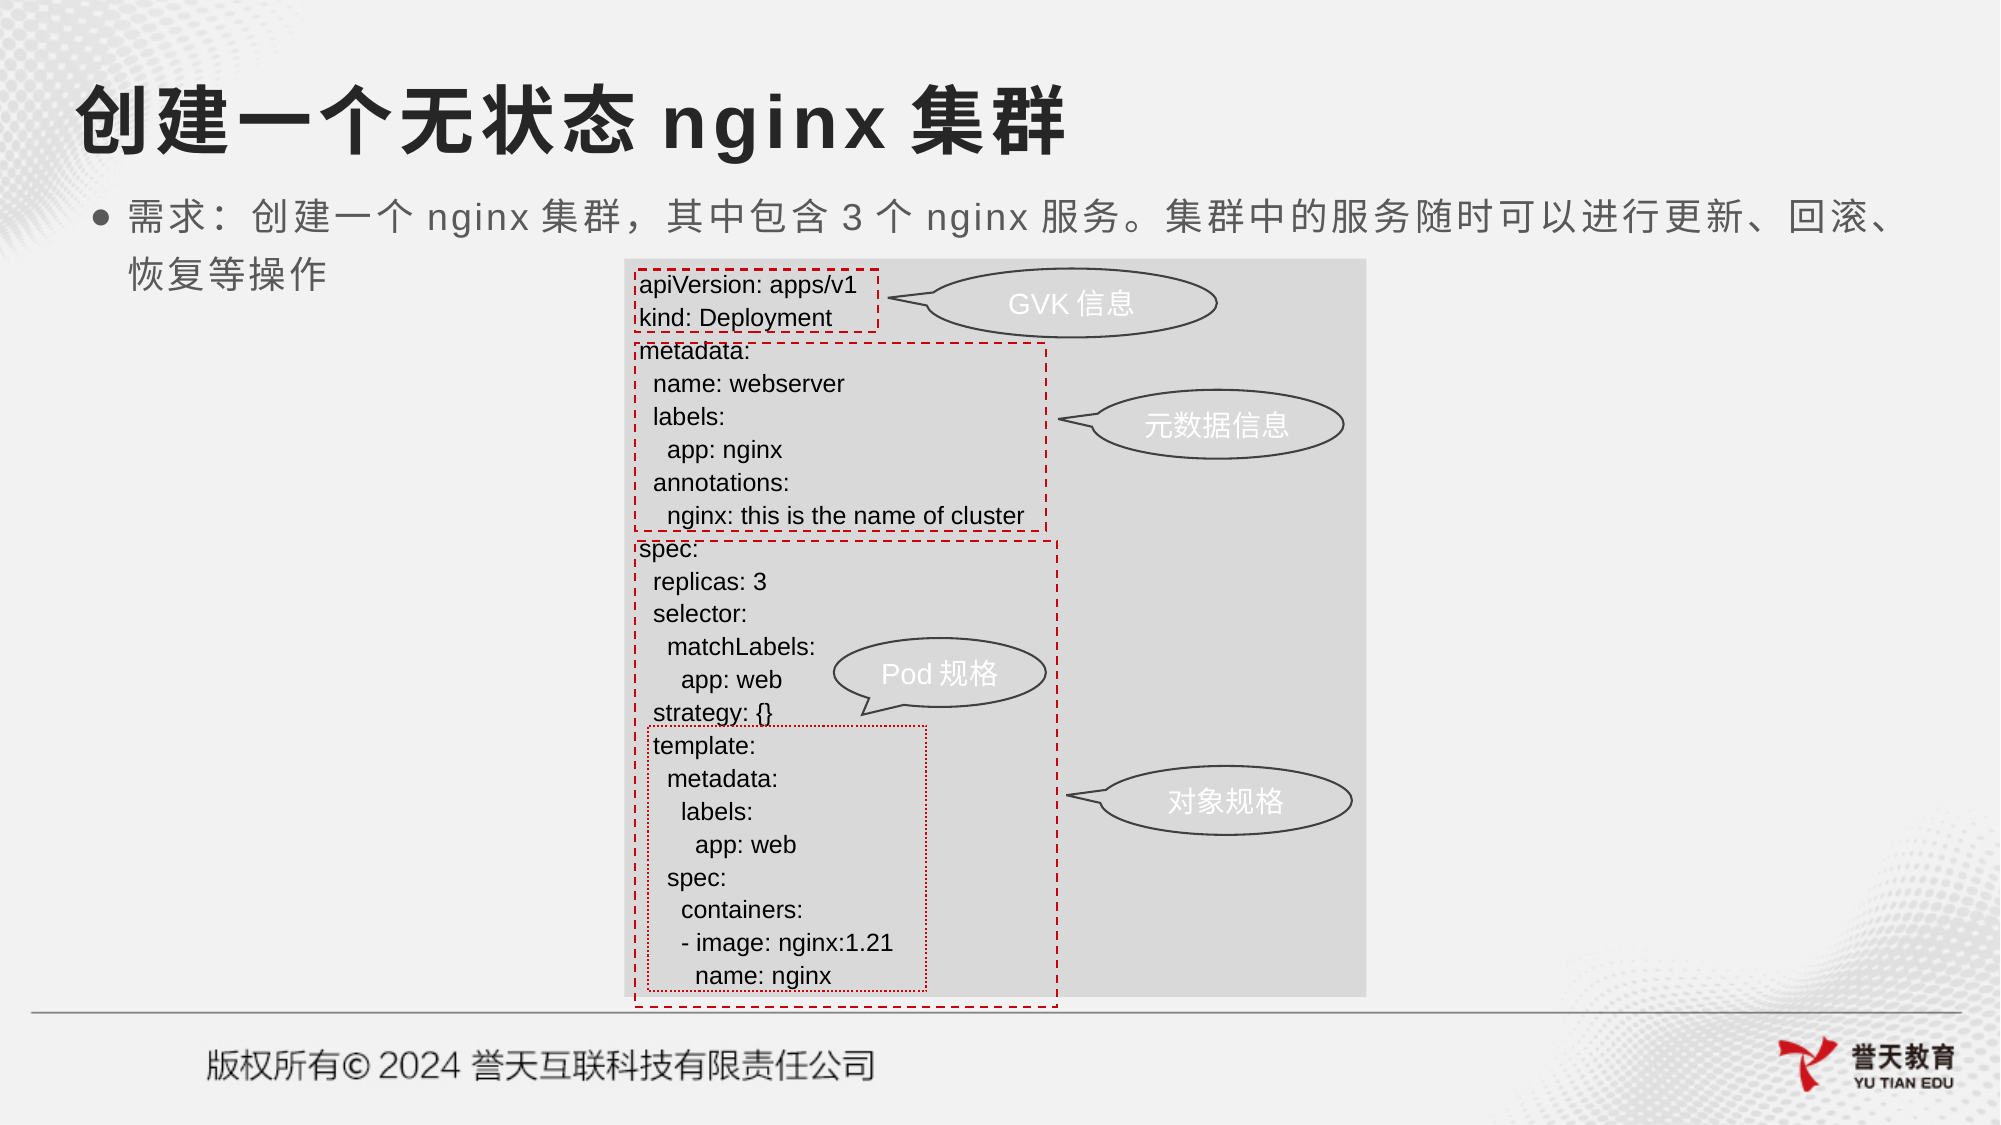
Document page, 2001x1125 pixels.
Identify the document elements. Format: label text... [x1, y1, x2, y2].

title 创建一个无状态nginx集群 [74, 73, 1928, 154]
picture [0, 0, 2001, 1125]
list 需求：创建一个nginx集群，其中包含3个nginx服务。集群中的服务随时可以进行更新、回滚、恢复等操作 [74, 171, 1928, 973]
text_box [623, 258, 1368, 1008]
